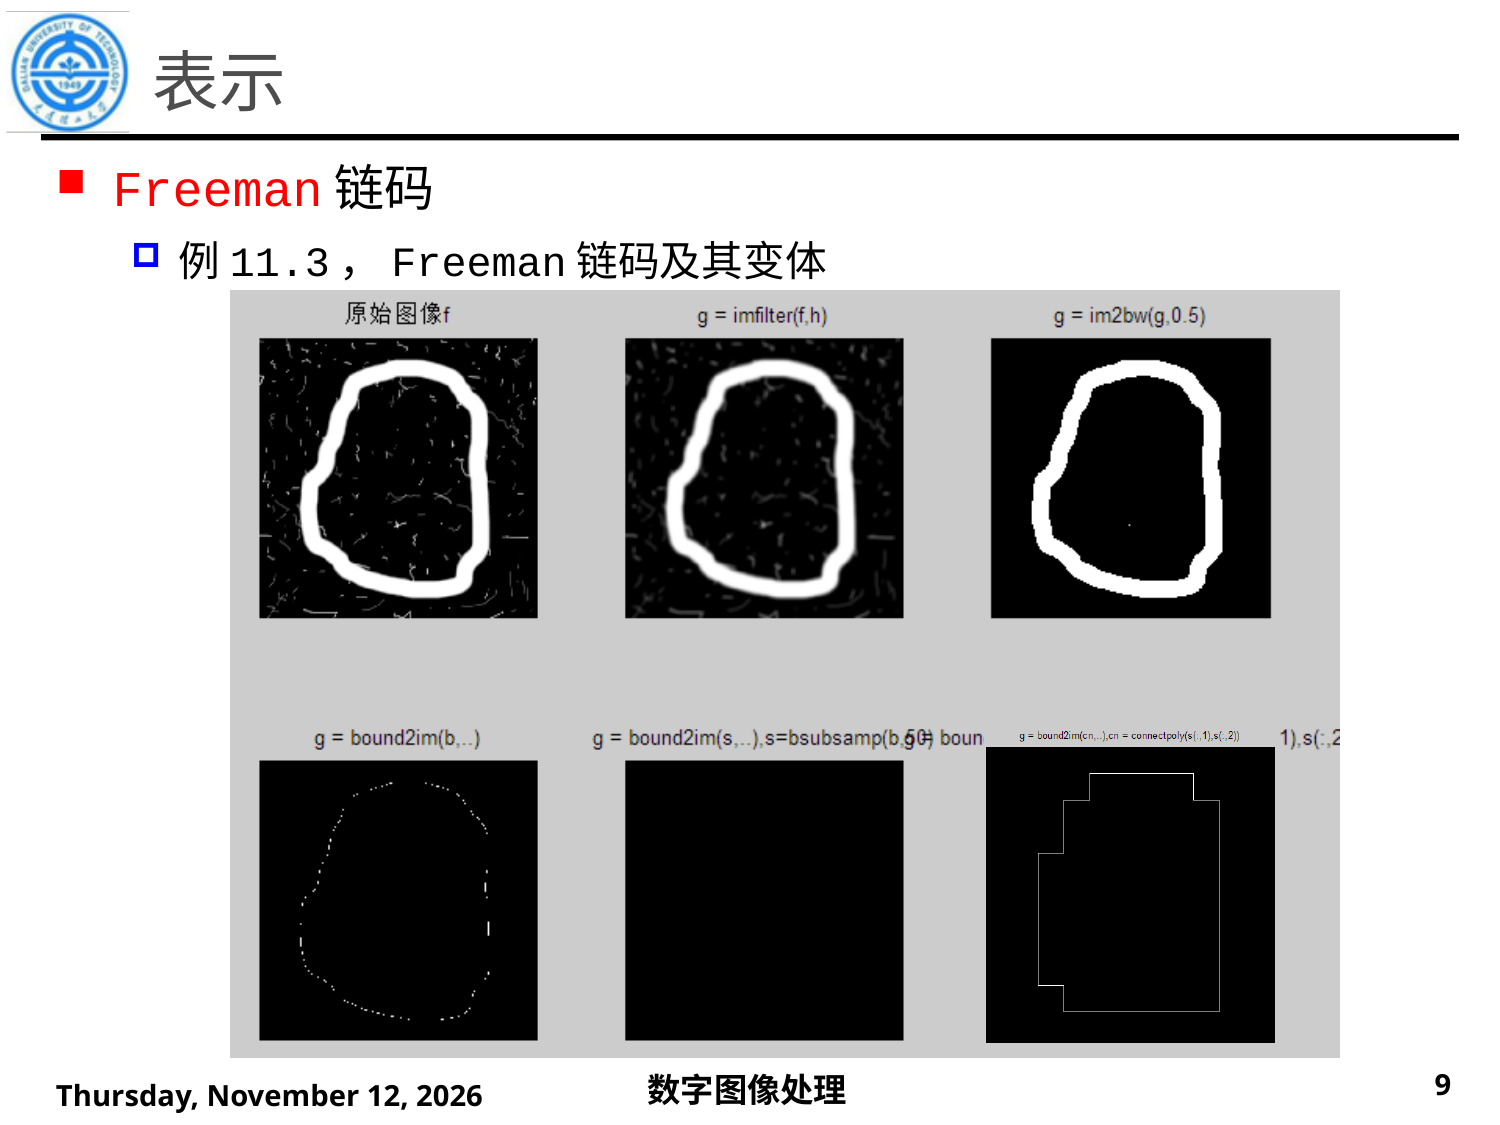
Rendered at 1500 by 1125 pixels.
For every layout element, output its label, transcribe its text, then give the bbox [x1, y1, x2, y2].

picture [6, 10, 130, 136]
list Freeman链码 例11.3，Freeman链码及其变体 [40, 148, 1329, 1024]
picture [229, 290, 1340, 1059]
title 表示 [137, 43, 1457, 128]
